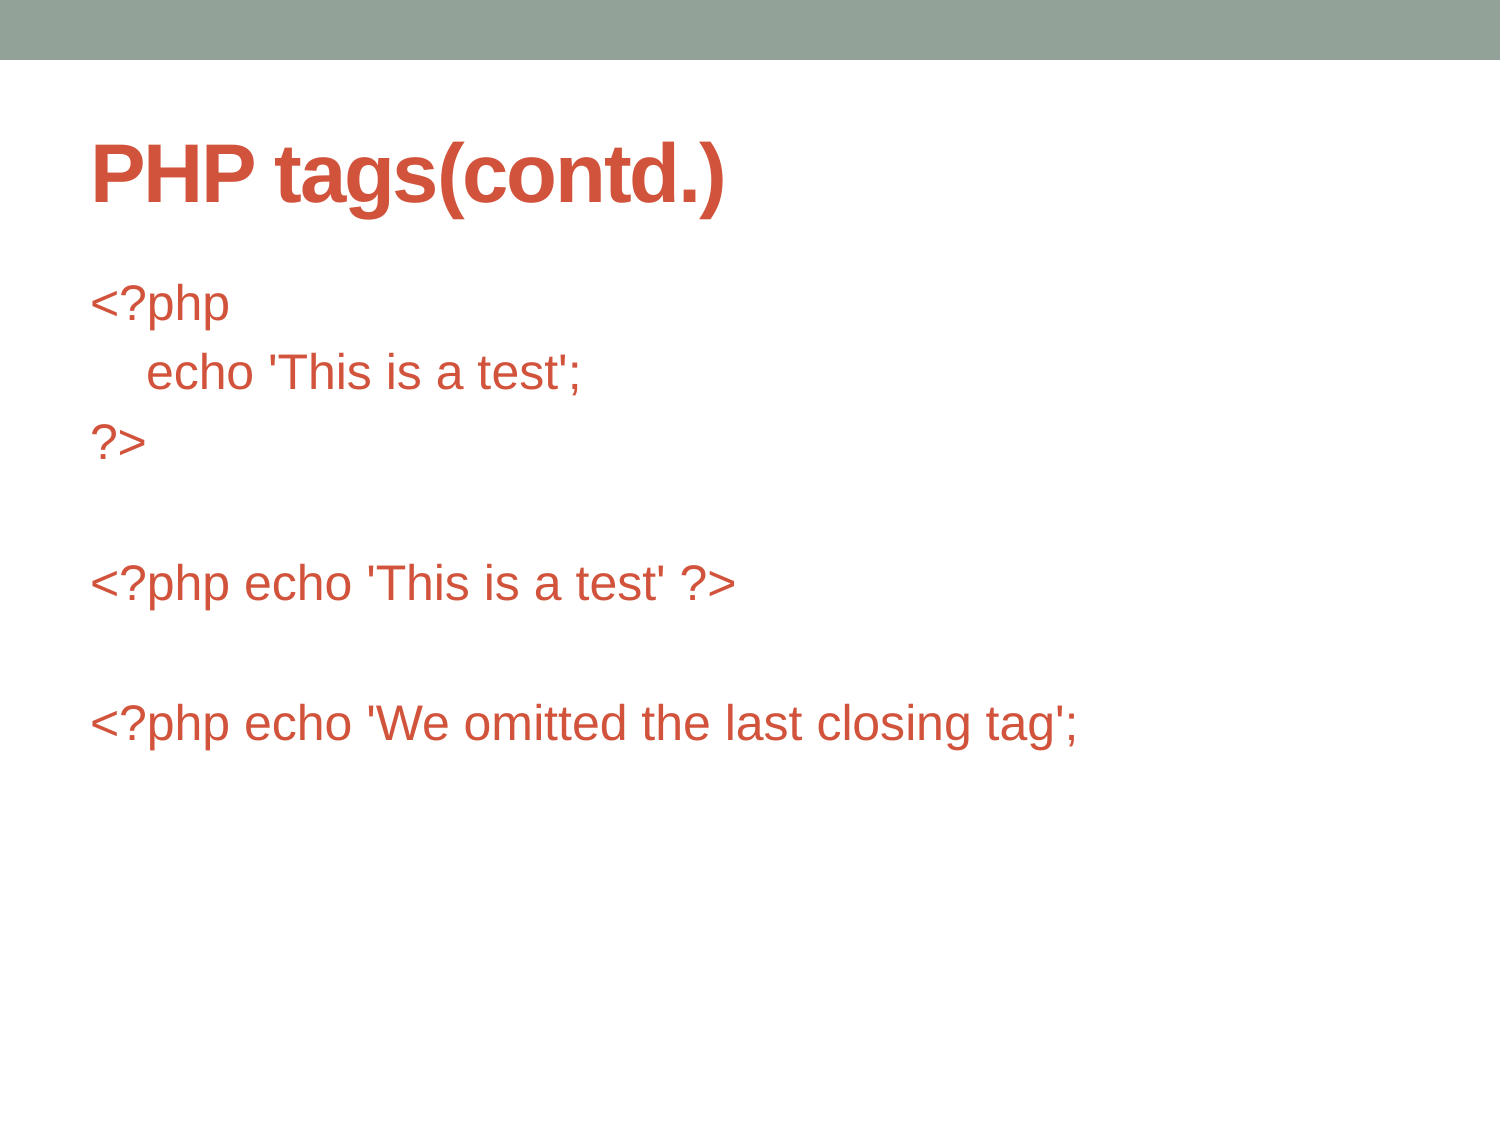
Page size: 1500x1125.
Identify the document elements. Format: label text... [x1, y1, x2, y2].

title PHP tags(contd.) [75, 87, 1425, 250]
list <?php echo 'This is a test'; ?> <?php echo 'This is a test' ?> <?php echo 'We omitted the last closing tag'; [75, 262, 1425, 1063]
